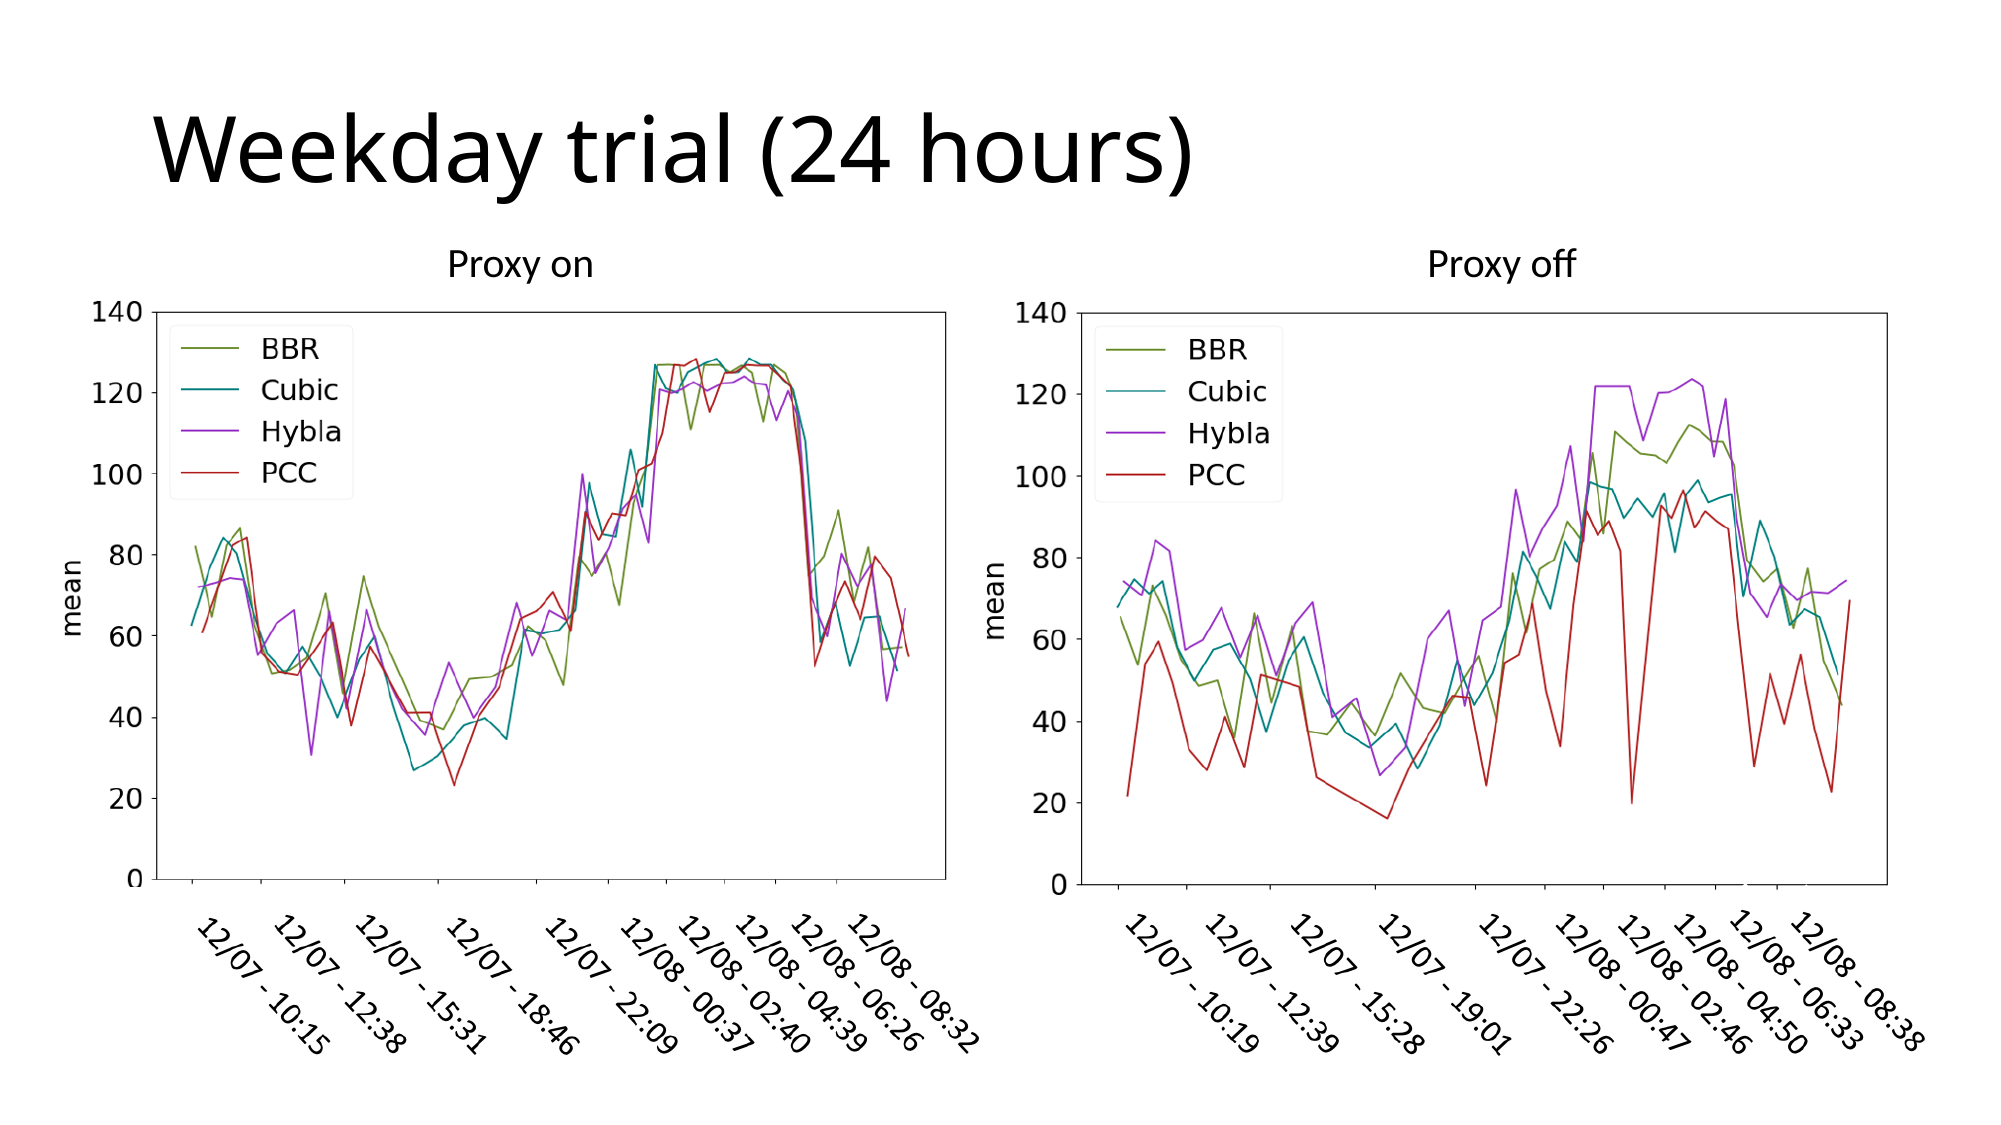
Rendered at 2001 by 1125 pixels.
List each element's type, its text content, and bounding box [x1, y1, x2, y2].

text_box Proxy on [432, 228, 883, 293]
text_box Proxy off [1412, 228, 1863, 288]
title Weekday trial (24 hours) [137, 43, 1863, 262]
picture [52, 288, 1940, 1082]
